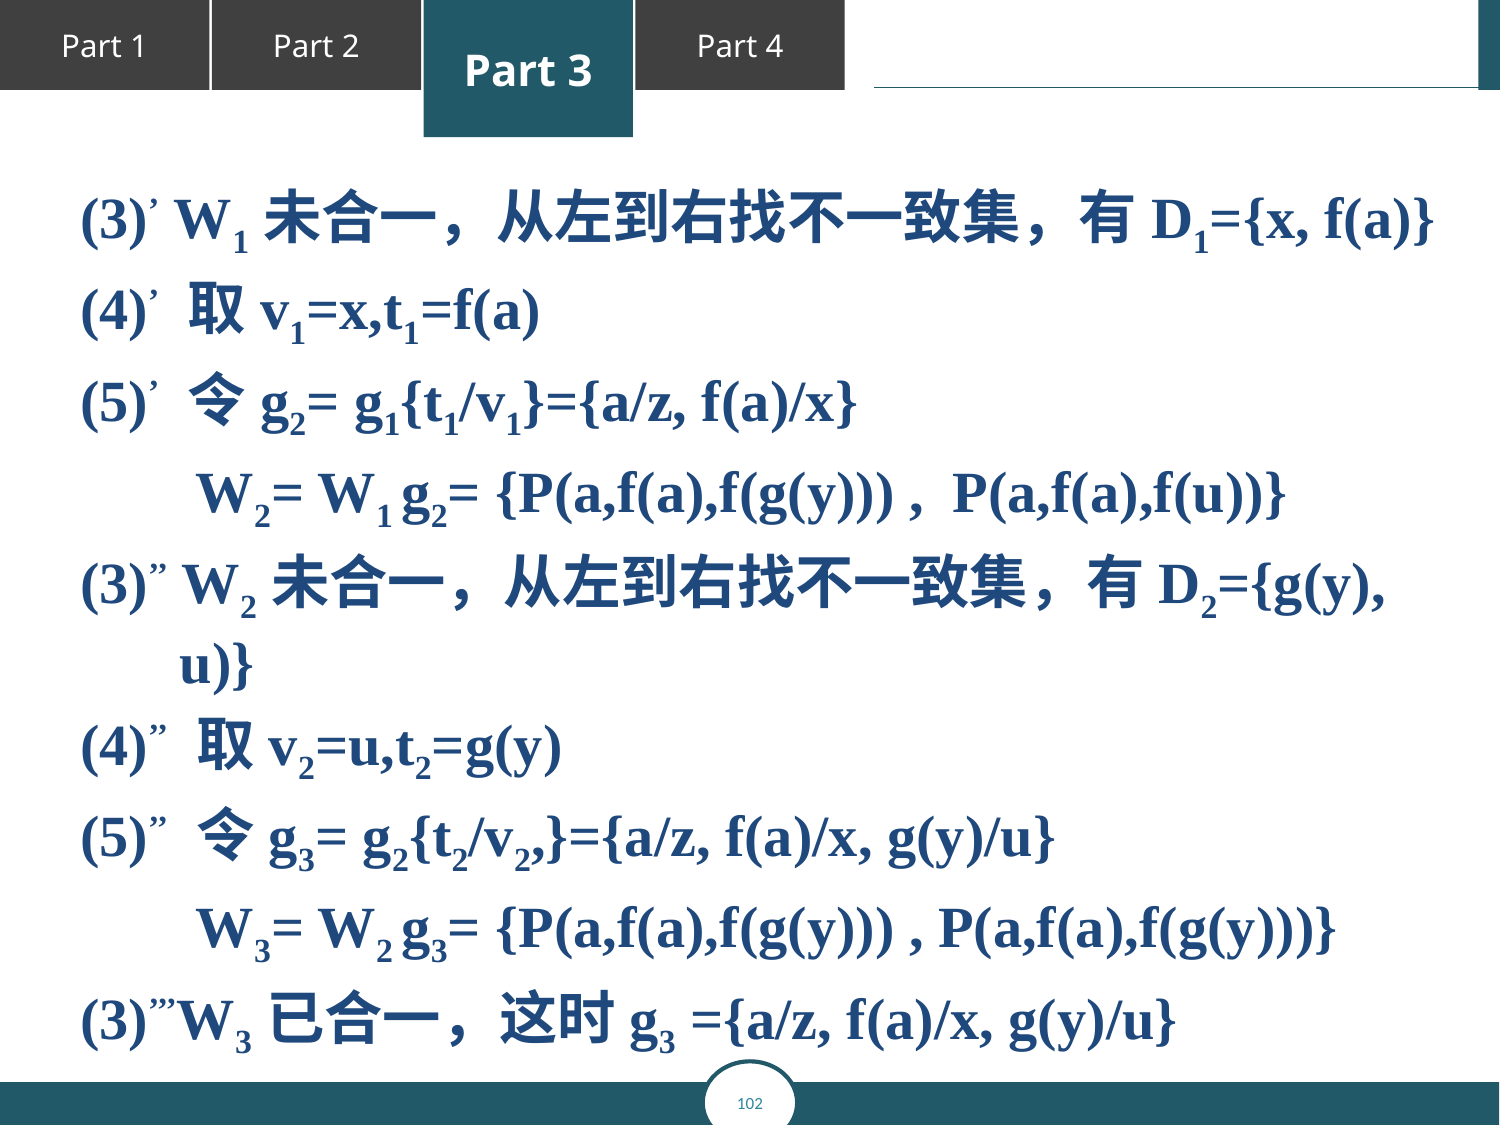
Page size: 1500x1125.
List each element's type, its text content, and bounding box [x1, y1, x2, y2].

list (3)’ W1未合一，从左到右找不一致集，有D1={x, f(a)} (4)’ 取v1=x,t1=f(a) (5)’ 令g2= g1{t1/v1}={a/z, f(a)/x} W2= W1 g2= {P(a,f(a),f(g(y))) , P(a,f(a),f(u))} (3)’’ W2未合一，从左到右找不一致集，有D2={g(y), u)} (4)’’ 取v2=u,t2=g(y) (5)’’ 令g3= g2{t2/v2,}={a/z, f(a)/x, g(y)/u} W3= W2 g3= {P(a,f(a),f(g(y))) , P(a,f(a),f(g(y)))} (3)’’’W3已合一，这时g3 ={a/z, f(a)/x, g(y)/u} [64, 172, 1465, 1023]
